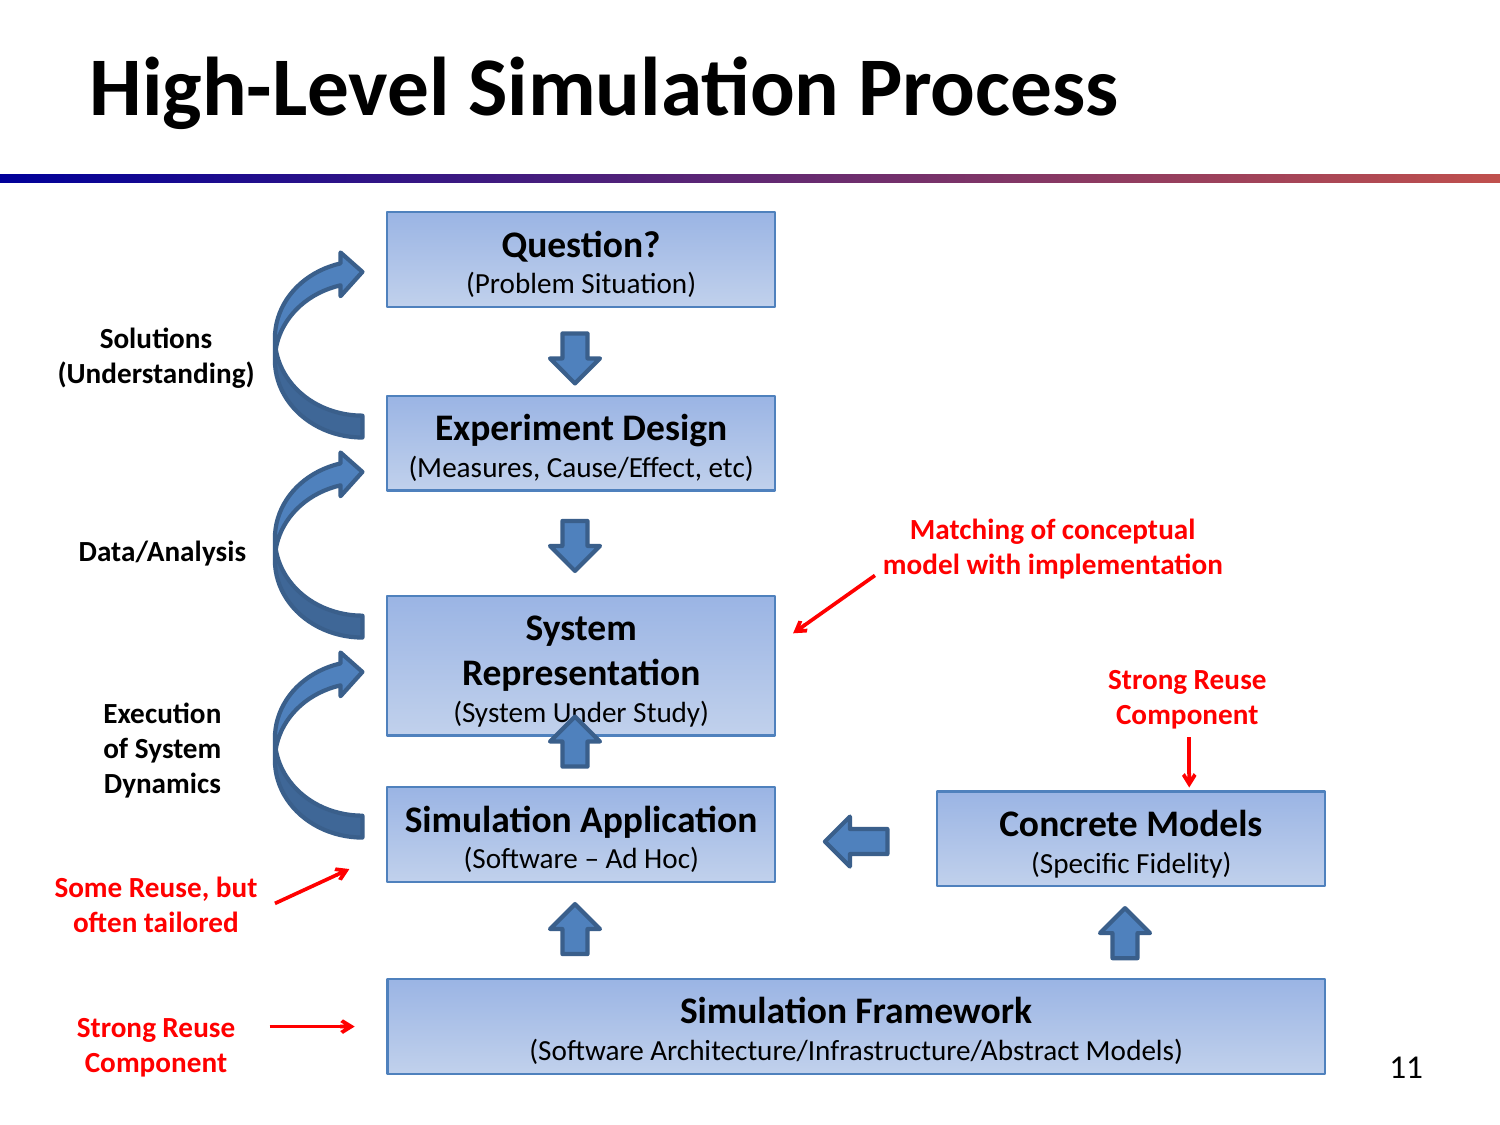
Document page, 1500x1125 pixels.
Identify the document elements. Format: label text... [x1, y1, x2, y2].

text_box [548, 518, 602, 574]
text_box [62, 649, 363, 838]
text_box Concrete Models (Specific Fidelity) [937, 791, 1325, 887]
text_box Simulation Framework (Software Architecture/Infrastructure/Abstract Models) [387, 979, 1325, 1074]
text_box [62, 449, 363, 638]
text_box [822, 814, 890, 869]
text_box Experiment Design (Measures, Cause/Effect, etc) [387, 395, 775, 491]
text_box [1065, 653, 1309, 788]
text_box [37, 249, 363, 438]
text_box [792, 502, 1251, 634]
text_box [37, 1000, 355, 1087]
text_box [548, 714, 602, 769]
text_box [548, 901, 602, 957]
text_box [1098, 906, 1152, 961]
text_box Simulation Application (Software – Ad Hoc) [387, 787, 775, 883]
text_box Question? (Problem Situation) [387, 212, 775, 308]
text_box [37, 860, 350, 948]
text_box [548, 331, 602, 386]
text_box System Representation (System Under Study) [387, 595, 775, 736]
title High-Level Simulation Process [75, 24, 1438, 150]
